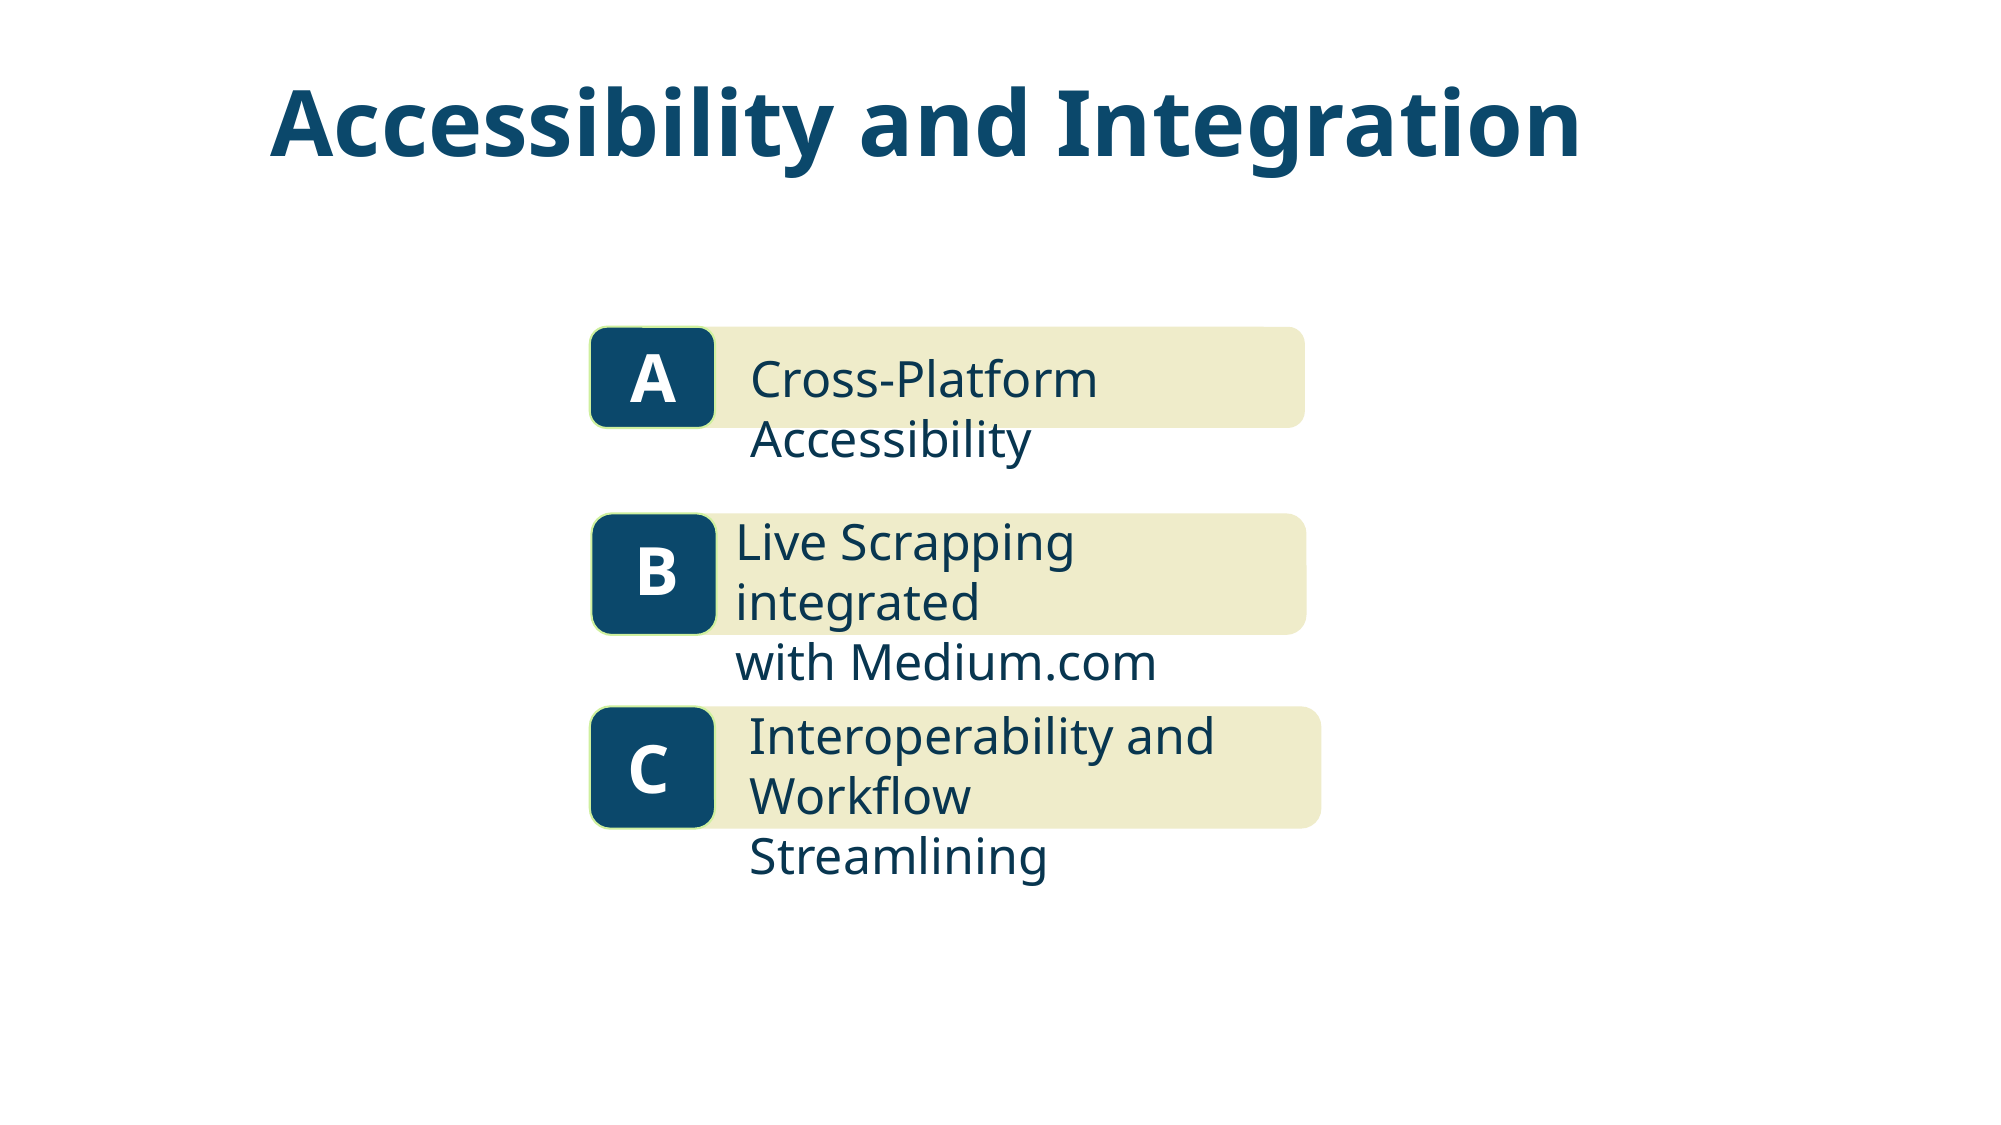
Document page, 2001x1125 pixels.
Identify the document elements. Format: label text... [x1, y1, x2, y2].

text_box A [615, 328, 701, 424]
text_box [1262, 705, 1323, 830]
text_box [588, 705, 717, 830]
text_box B [619, 521, 705, 617]
text_box [588, 325, 717, 430]
text_box Live Scrapping integrated with Medium.com [720, 503, 1306, 698]
text_box C [612, 719, 712, 815]
text_box [590, 512, 718, 636]
text_box [699, 325, 1306, 430]
text_box Accessibility and Integration [117, 57, 1739, 183]
text_box Interoperability and Workflow Streamlining [735, 697, 1262, 892]
text_box [700, 705, 735, 830]
text_box [702, 512, 720, 636]
text_box Cross-Platform Accessibility [735, 340, 1322, 476]
